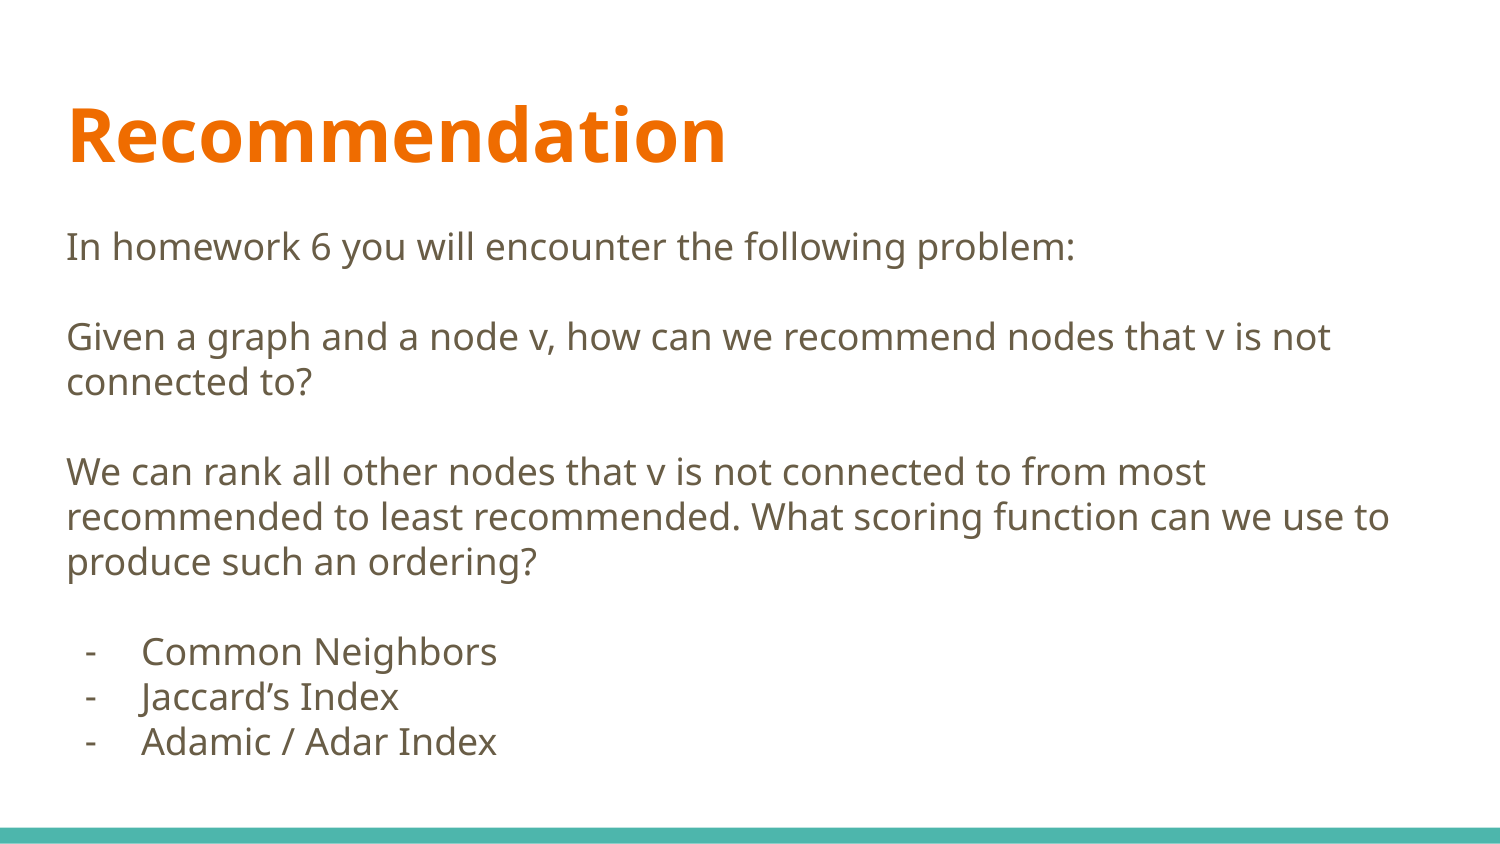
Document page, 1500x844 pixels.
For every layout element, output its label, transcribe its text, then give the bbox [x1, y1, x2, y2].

title Recommendation [51, 72, 1449, 189]
list In homework 6 you will encounter the following problem: Given a graph and a node v, how can we recommend nodes that v is not connected to? We can rank all other nodes that v is not connected to from most recommended to least recommended. What scoring function can we use to produce such an ordering? Common Neighbors Jaccard’s Index Adamic / Adar Index [51, 207, 1449, 785]
